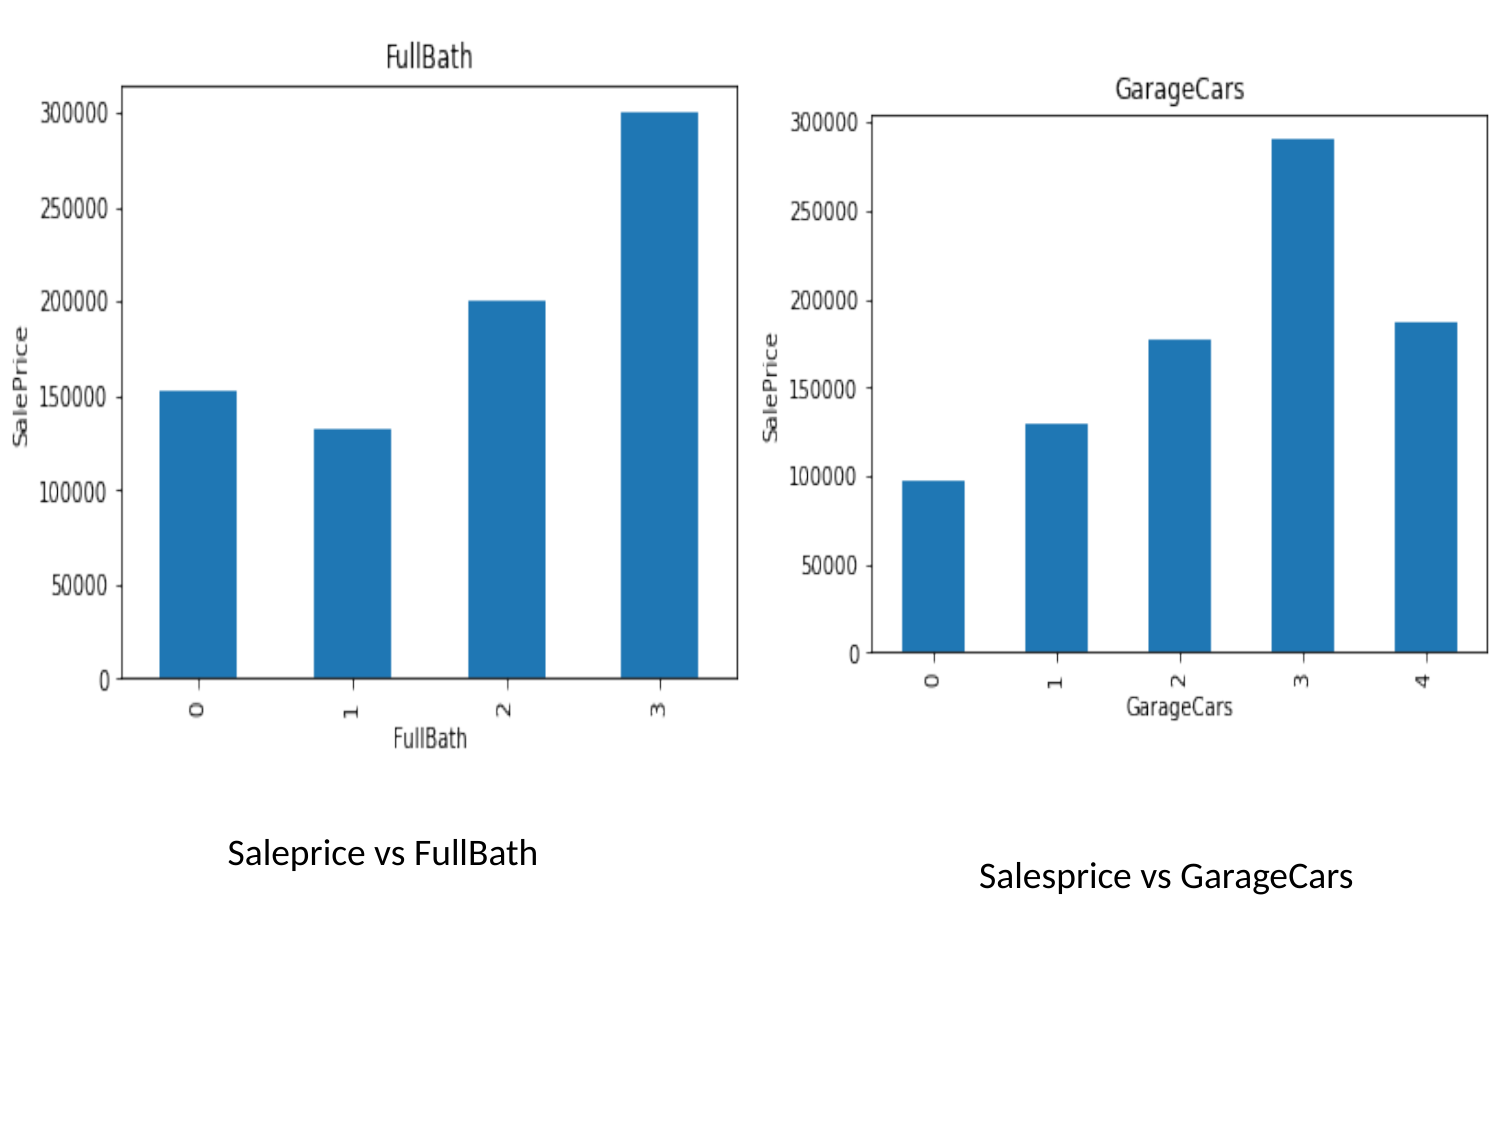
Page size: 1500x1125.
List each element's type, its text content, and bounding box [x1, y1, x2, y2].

text_box Saleprice vs FullBath [212, 820, 554, 925]
picture [749, 58, 1500, 739]
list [0, 23, 751, 774]
text_box Salesprice vs GarageCars [964, 843, 1369, 904]
